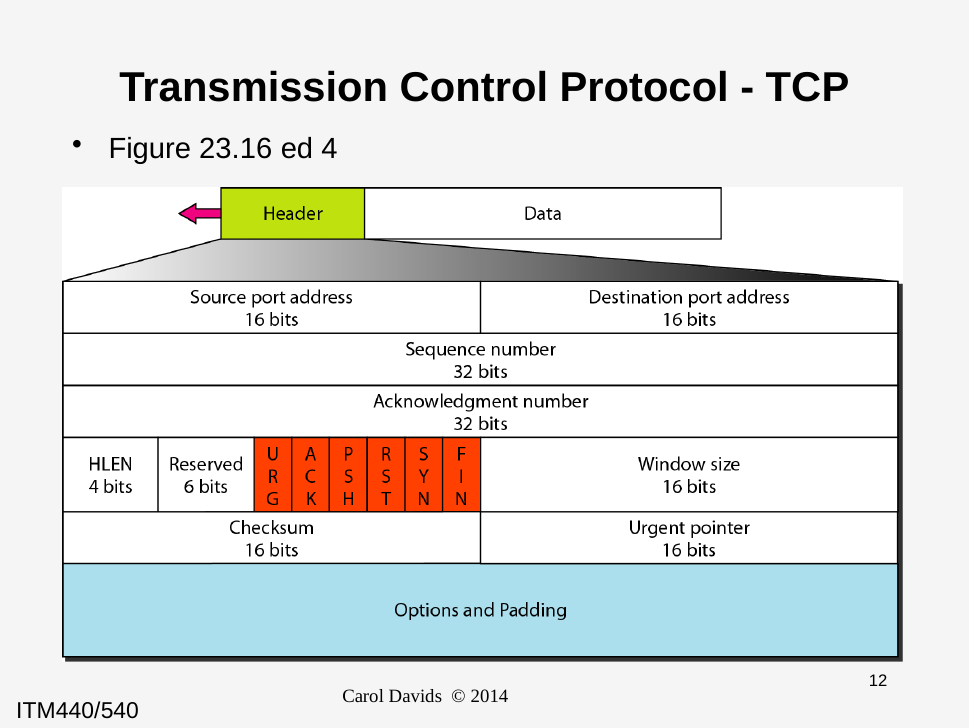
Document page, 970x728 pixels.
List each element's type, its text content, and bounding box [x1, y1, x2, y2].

picture [62, 187, 903, 662]
footer Carol Davids © 2014 [255, 678, 596, 728]
title Transmission Control Protocol - TCP [72, 32, 897, 138]
list Figure 23.16 ed 4 [62, 125, 895, 186]
